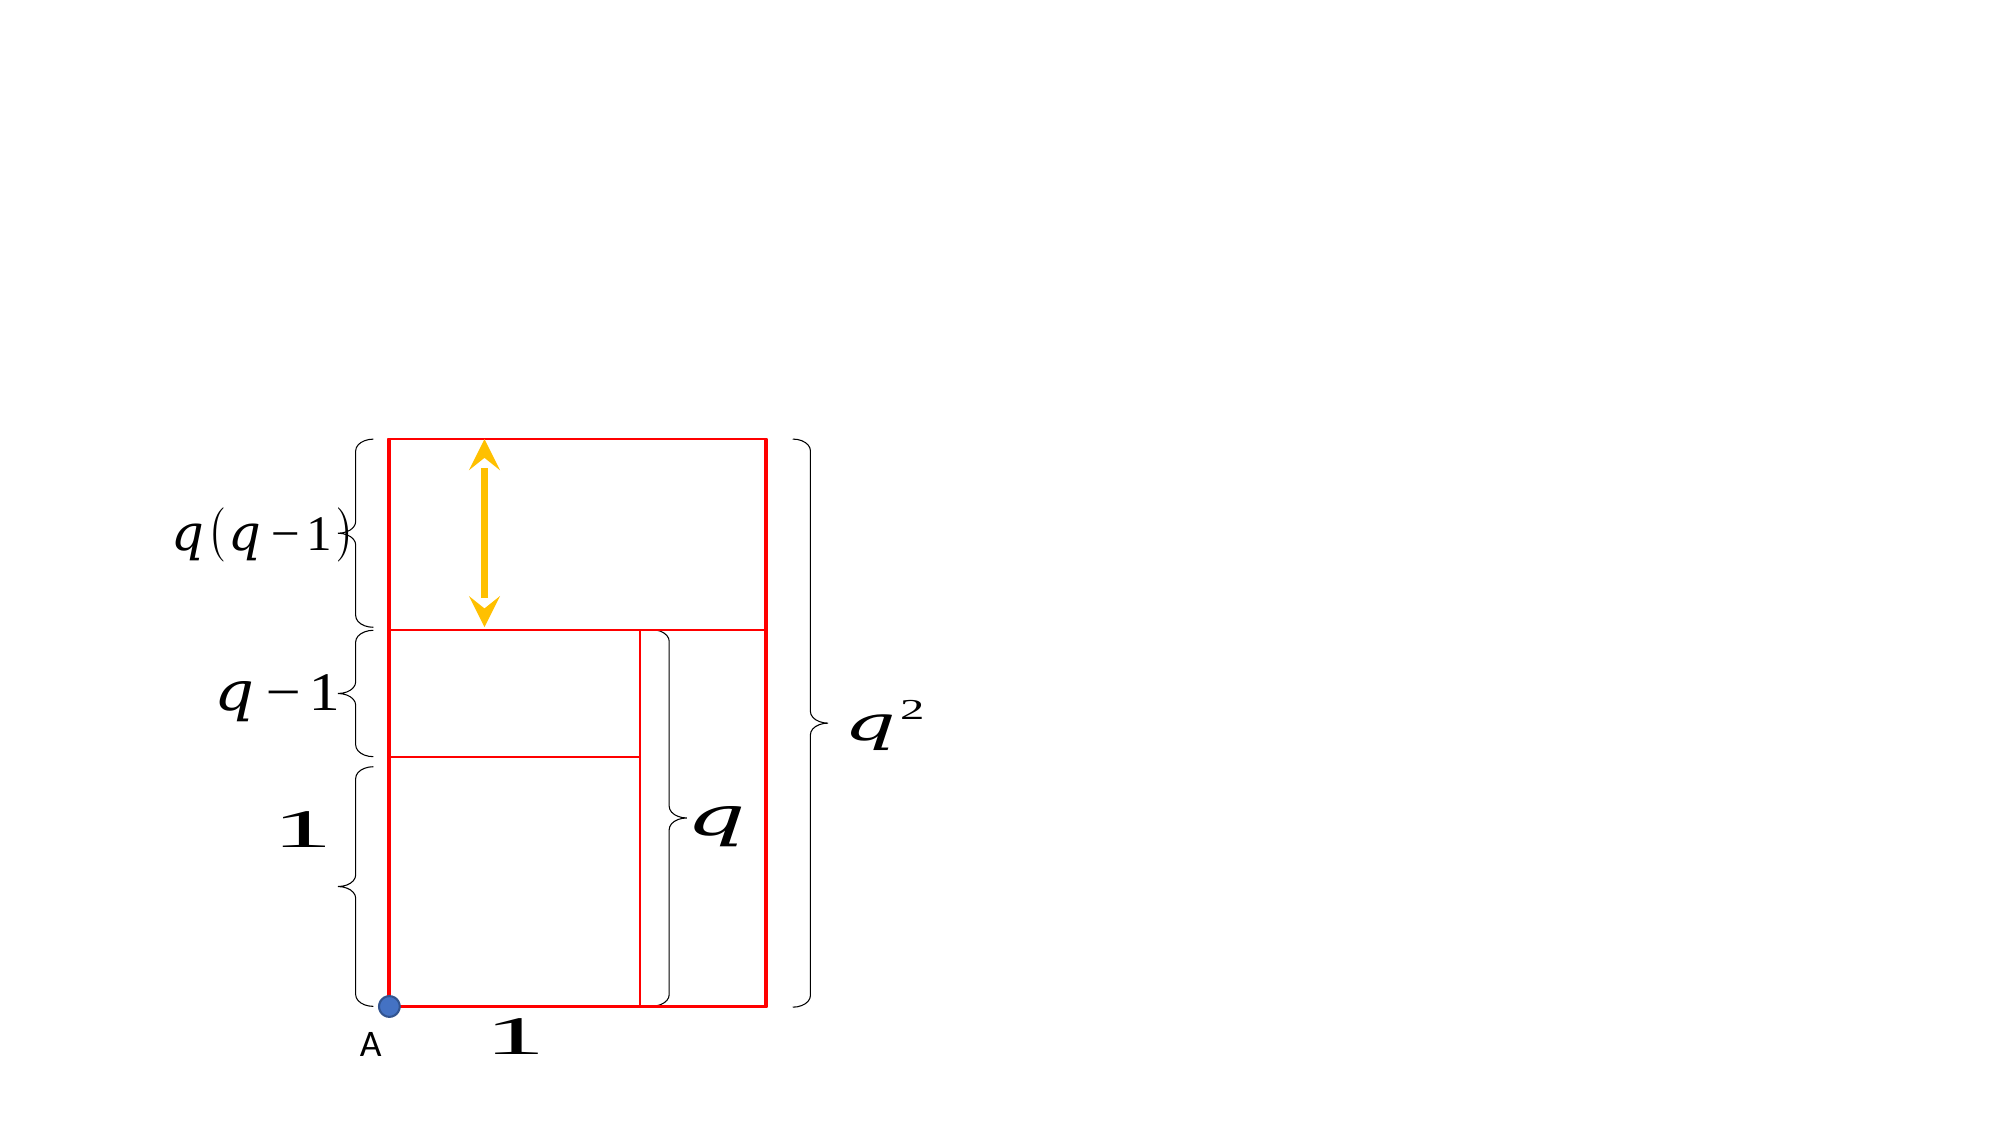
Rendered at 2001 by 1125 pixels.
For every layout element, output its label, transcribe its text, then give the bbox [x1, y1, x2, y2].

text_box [388, 439, 766, 1007]
text_box A [344, 1011, 397, 1071]
text_box [337, 629, 374, 758]
text_box [377, 995, 401, 1015]
text_box [792, 438, 829, 1008]
text_box [337, 766, 374, 1007]
text_box [337, 438, 374, 628]
